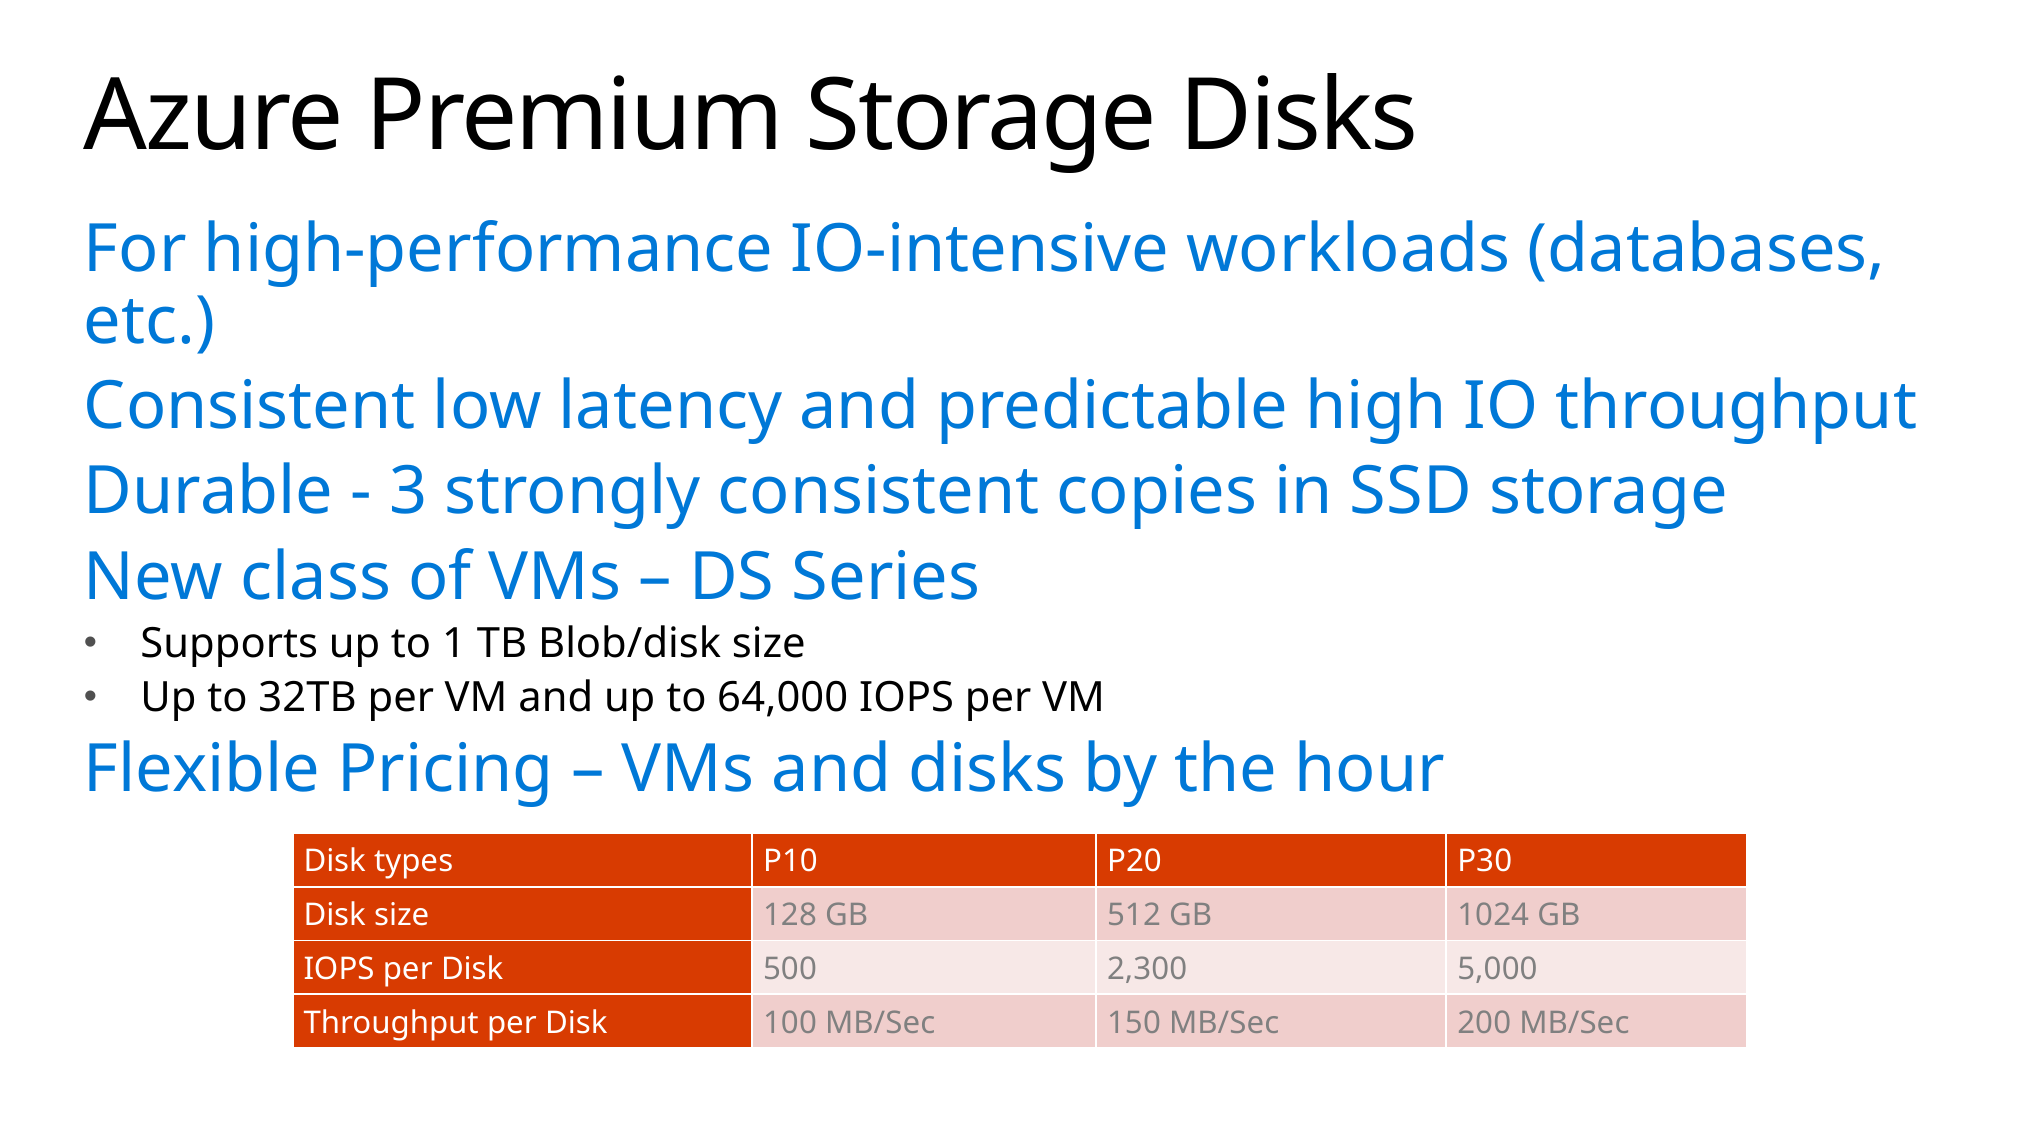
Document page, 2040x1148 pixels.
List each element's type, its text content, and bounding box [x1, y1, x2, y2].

table_cell 500 [753, 941, 1095, 993]
table_cell IOPS per Disk [294, 941, 751, 993]
table_cell 150 MB/Sec [1097, 995, 1445, 1047]
table_cell 2,300 [1097, 941, 1445, 993]
table_cell Throughput per Disk [294, 995, 751, 1047]
table_header P10 [753, 834, 1095, 886]
table_cell 100 MB/Sec [753, 995, 1095, 1047]
title Azure Premium Storage Disks [60, 48, 1980, 199]
table_cell 128 GB [753, 888, 1095, 940]
table_header P30 [1447, 834, 1746, 886]
table_cell 200 MB/Sec [1447, 995, 1746, 1047]
table_cell 1024 GB [1447, 888, 1746, 940]
table_cell Disk size [294, 888, 751, 940]
table_header P20 [1097, 834, 1445, 886]
list For high-performance IO-intensive workloads (databases, etc.) Consistent low latency and predictable high IO throughput Durable - 3 strongly consistent copies in SSD storage New class of VMs – DS Series Supports up to 1 TB Blob/disk size Up to 32TB per VM and up to 64,000 IOPS per VM Flexible Pricing – VMs and disks by the hour [60, 199, 1980, 769]
table_cell 512 GB [1097, 888, 1445, 940]
table_header Disk types [294, 834, 751, 886]
table_cell 5,000 [1447, 941, 1746, 993]
